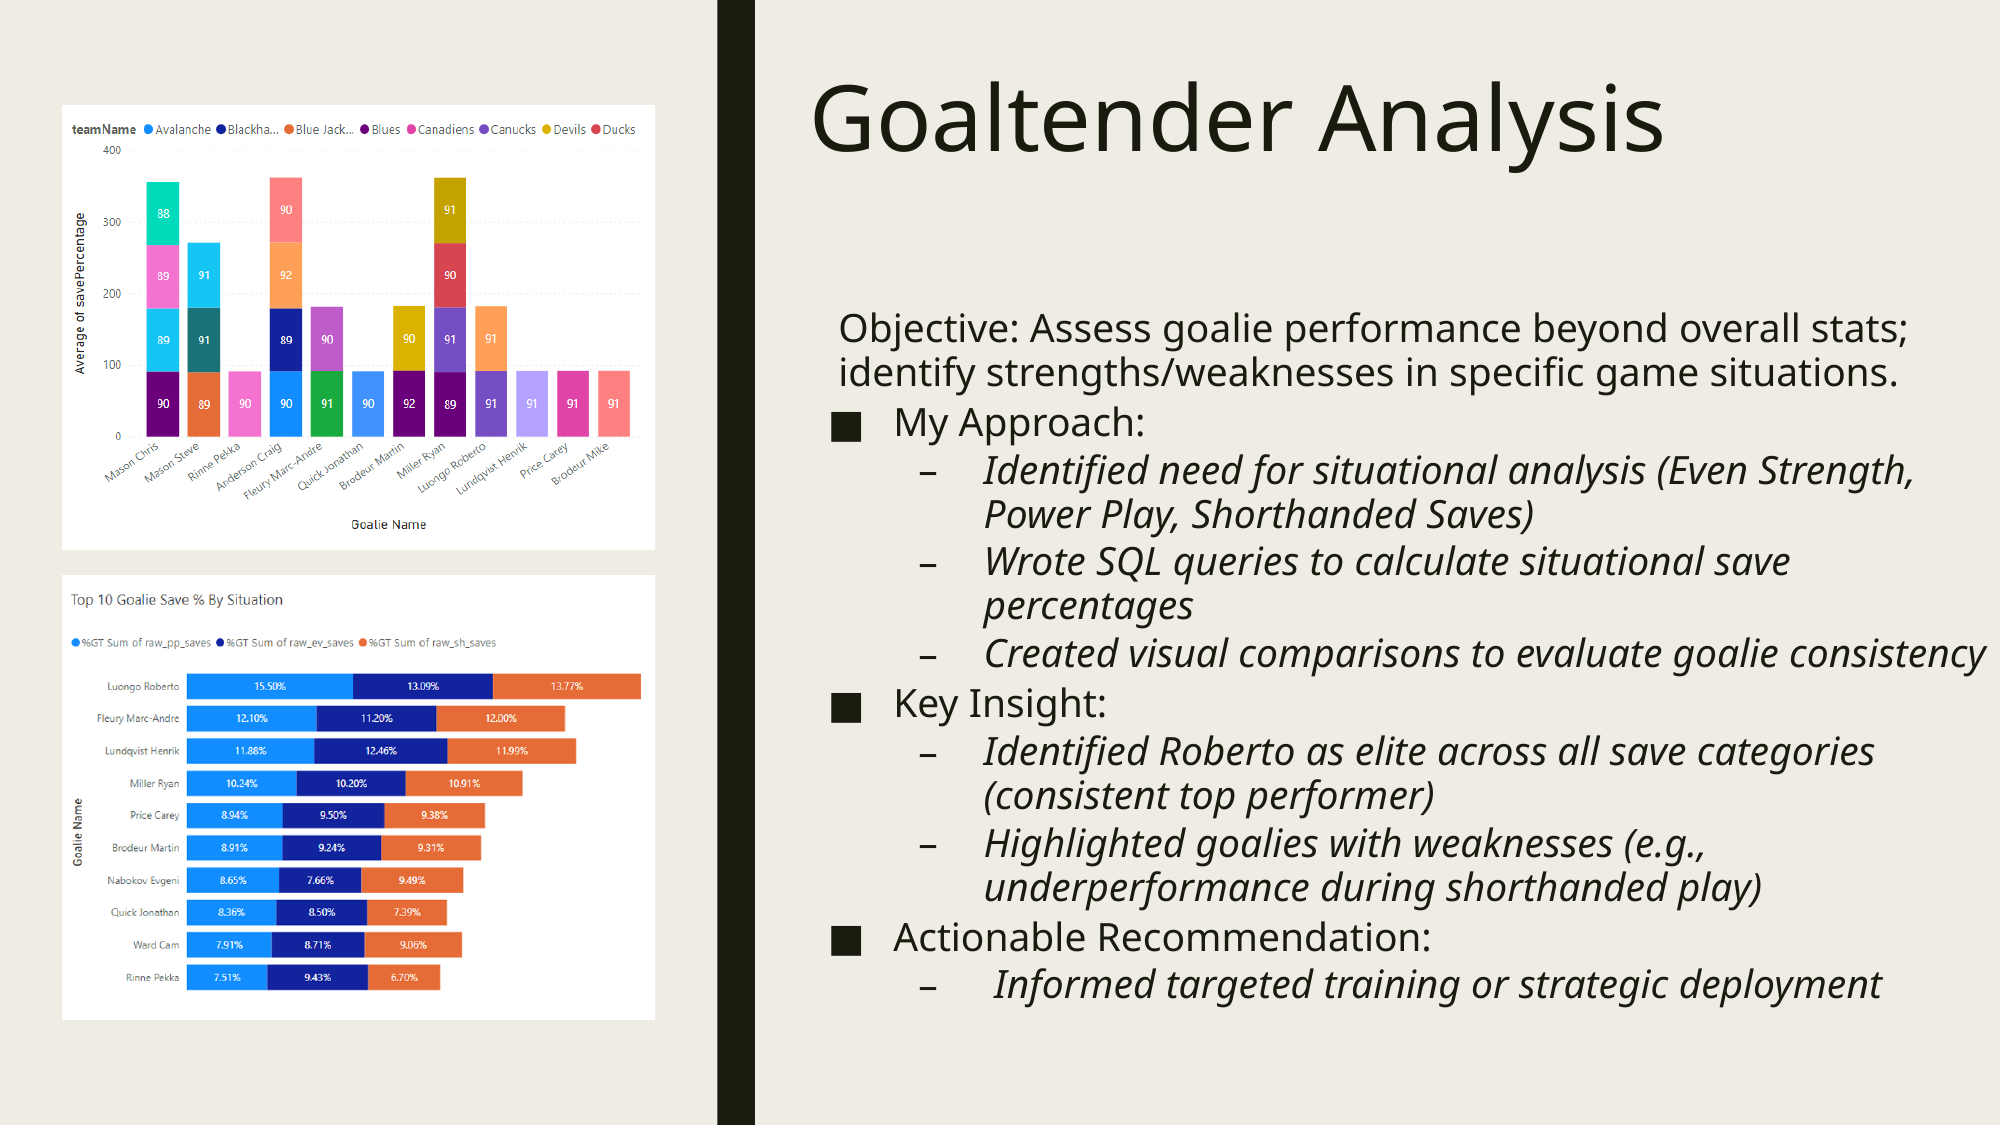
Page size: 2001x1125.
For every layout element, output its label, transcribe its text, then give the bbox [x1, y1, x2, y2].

title Goaltender Analysis [794, 65, 1809, 310]
text_box [758, 0, 2000, 1125]
text_box [0, 0, 715, 1125]
text_box [715, 0, 758, 1125]
picture [62, 105, 656, 550]
list Objective: Assess goalie performance beyond overall stats; identify strengths/weaknesses in specific game situations. My Approach: Identified need for situational analysis (Even Strength, Power Play, Shorthanded Saves) Wrote SQL queries to calculate situational save percentages Created visual comparisons to evaluate goalie consistency Key Insight: Identified Roberto as elite across all save categories (consistent top performer) Highlighted goalies with weaknesses (e.g., underperformance during shorthanded play) Actionable Recommendation: Informed targeted training or strategic deployment [812, 299, 2000, 1026]
picture [62, 575, 656, 1020]
